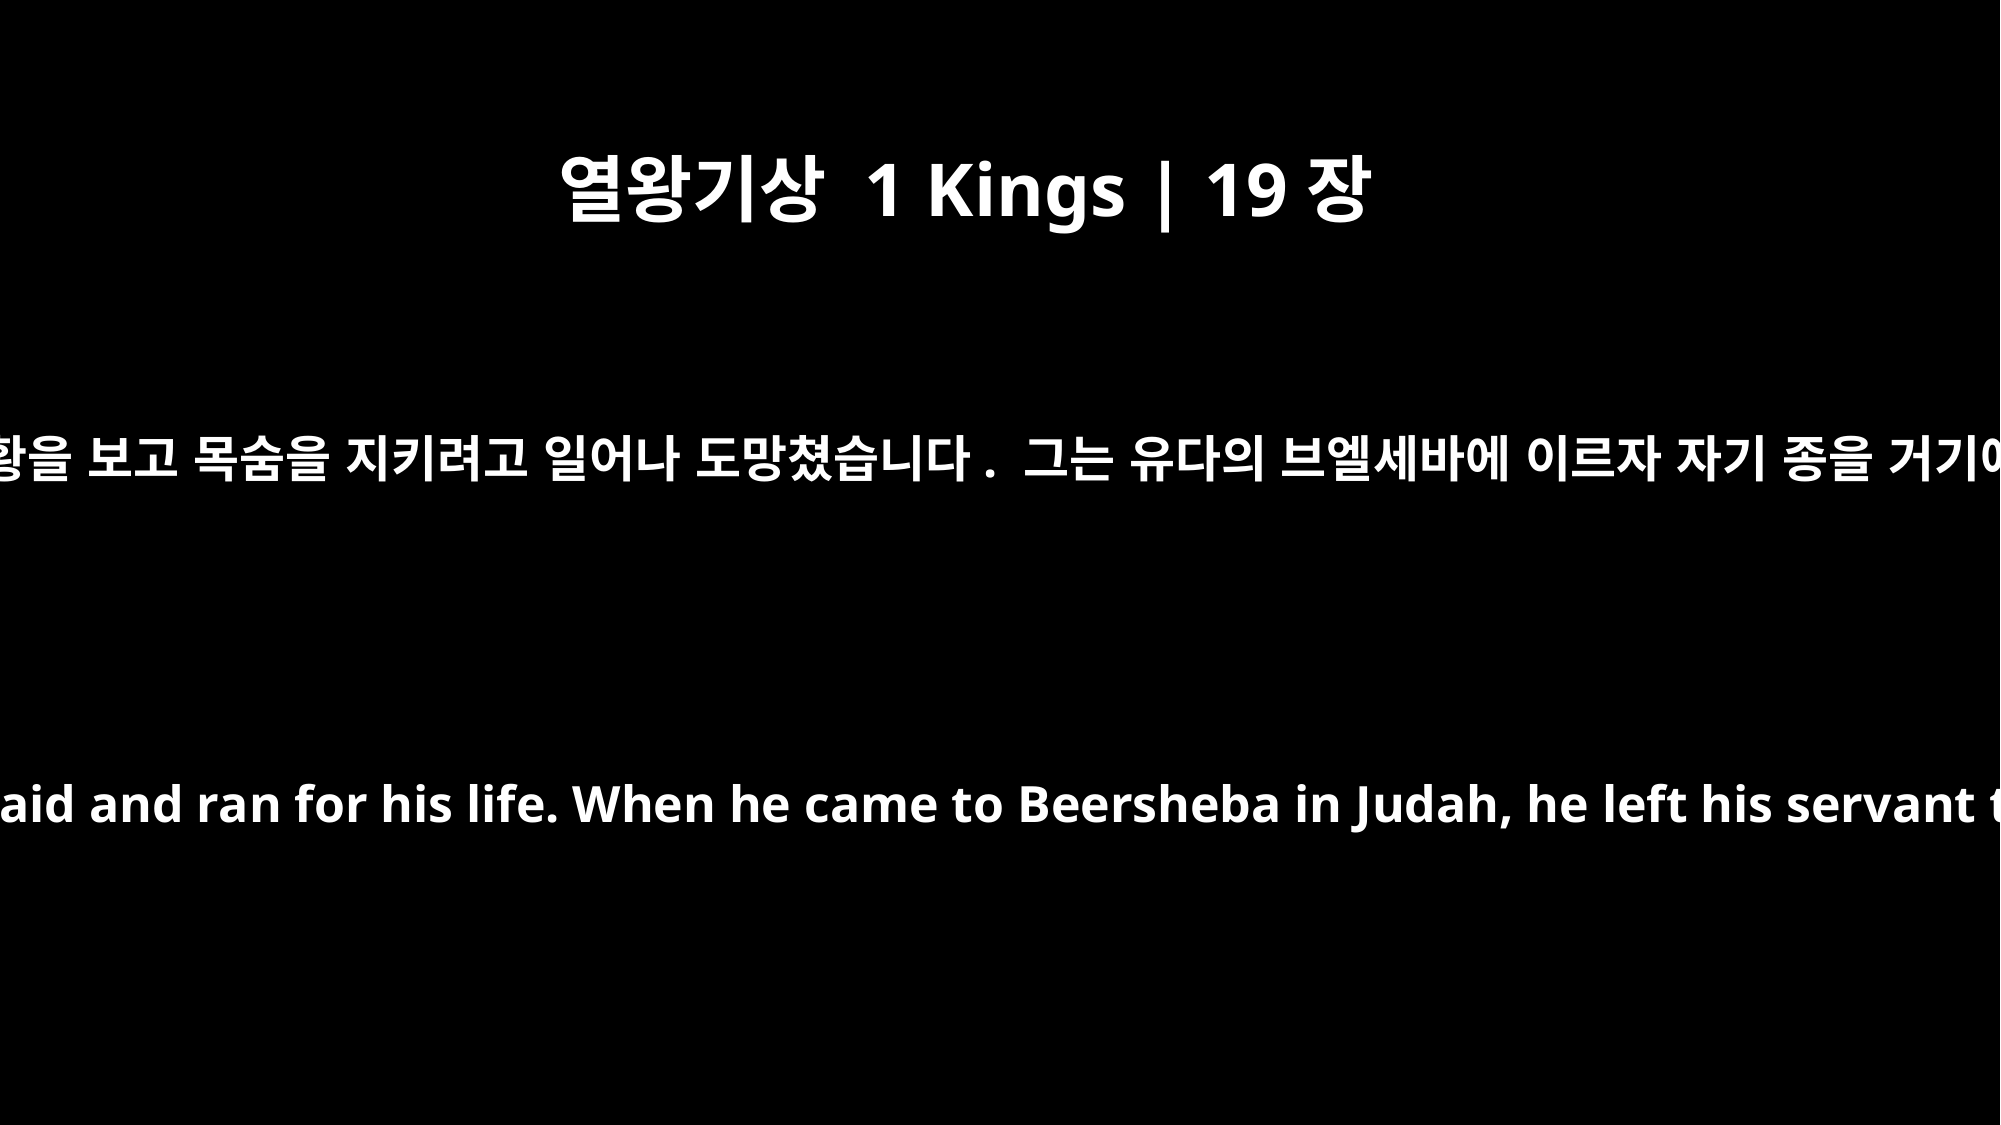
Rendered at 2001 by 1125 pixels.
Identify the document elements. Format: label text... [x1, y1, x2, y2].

text_box Elijah was afraid and ran for his life. When he came to Beersheba in Judah, he left his servant there, [0, 764, 2000, 840]
text_box 3 엘리야는 이 상황을 보고 목숨을 지키려고 일어나 도망쳤습니다. 그는 유다의 브엘세바에 이르자 자기 종을 거기에 남겨 두고 [0, 359, 2000, 495]
text_box 열왕기상 1 Kings | 19장 [543, 136, 1389, 239]
